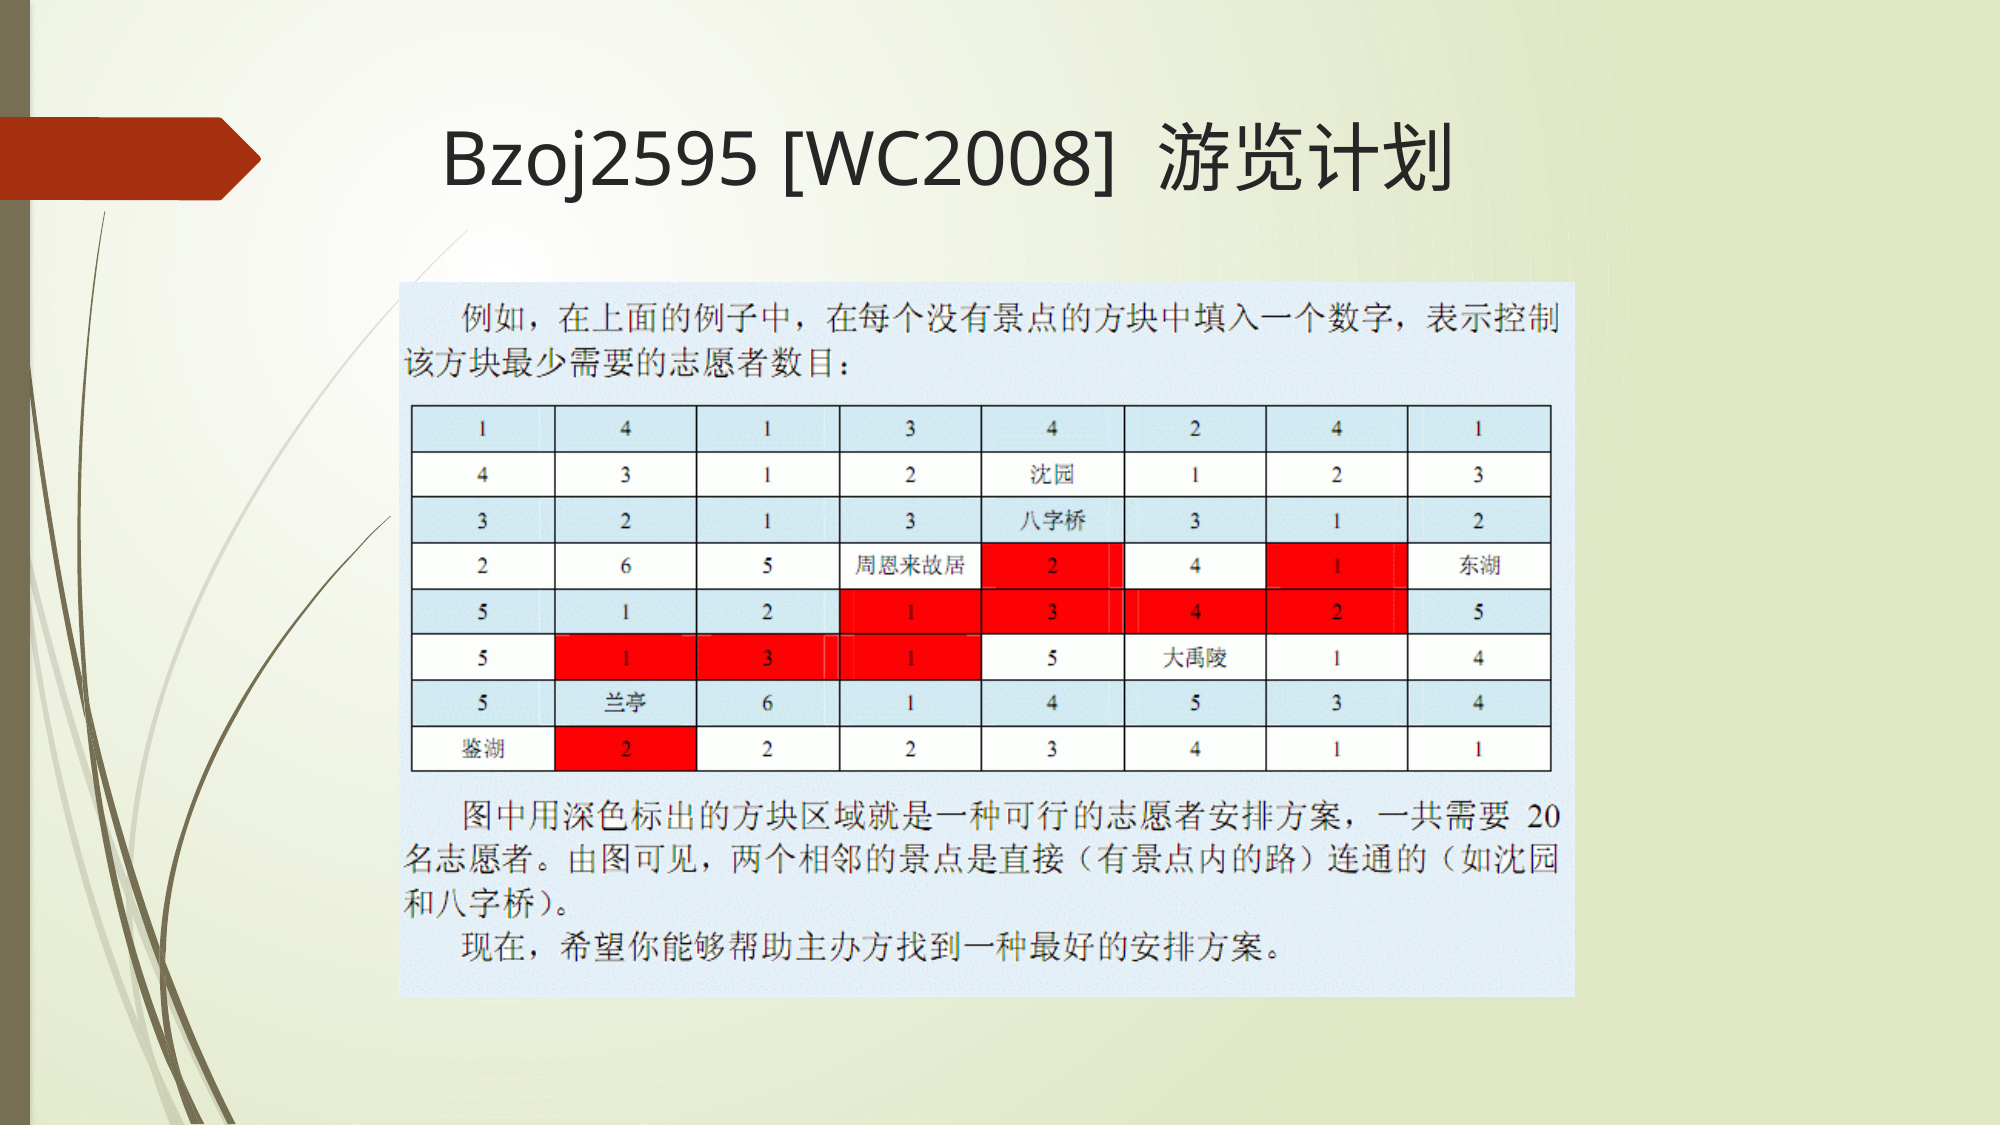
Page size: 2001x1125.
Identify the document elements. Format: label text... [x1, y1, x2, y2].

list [399, 282, 1575, 997]
title Bzoj2595 [WC2008] 游览计划 [425, 102, 1888, 313]
